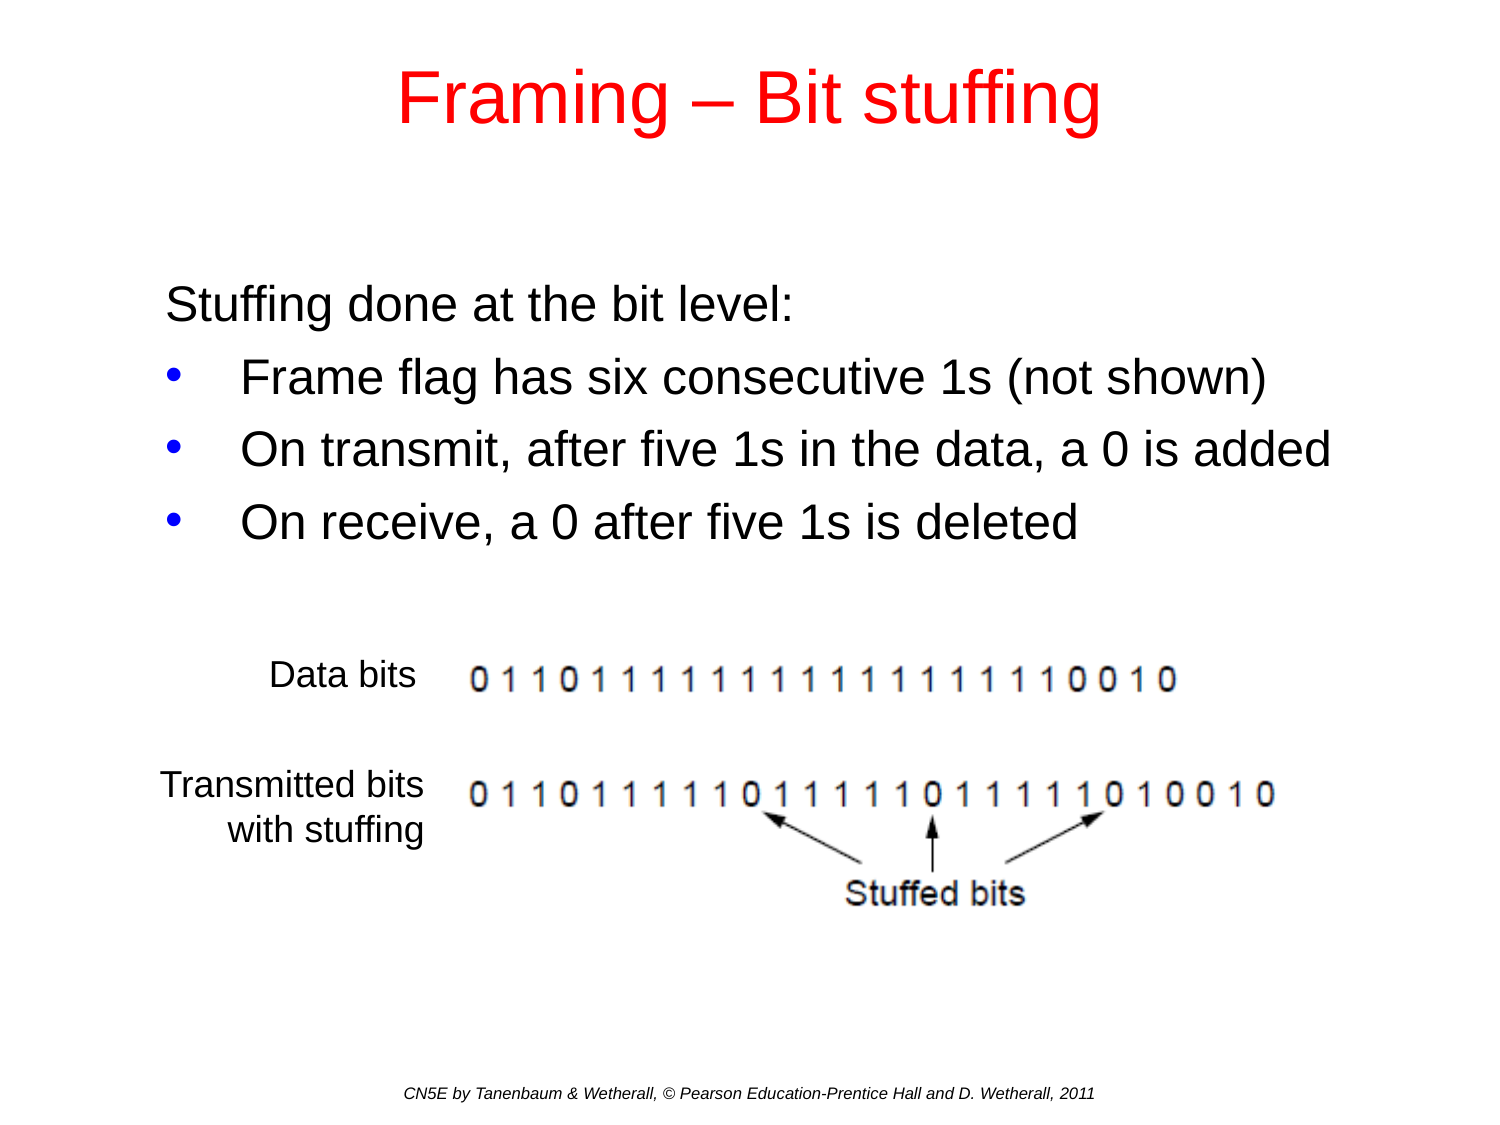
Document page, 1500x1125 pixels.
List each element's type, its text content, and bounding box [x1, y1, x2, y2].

title Framing – Bit stuffing [0, 0, 1500, 188]
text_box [137, 616, 1343, 934]
footer CN5E by Tanenbaum & Wetherall, © Pearson Education-Prentice Hall and D. Wetherall, 2011 [0, 1074, 1500, 1125]
list Stuffing done at the bit level: Frame flag has six consecutive 1s (not shown) On transmit, after five 1s in the data, a 0 is added On receive, a 0 after five 1s is deleted [149, 263, 1429, 1020]
